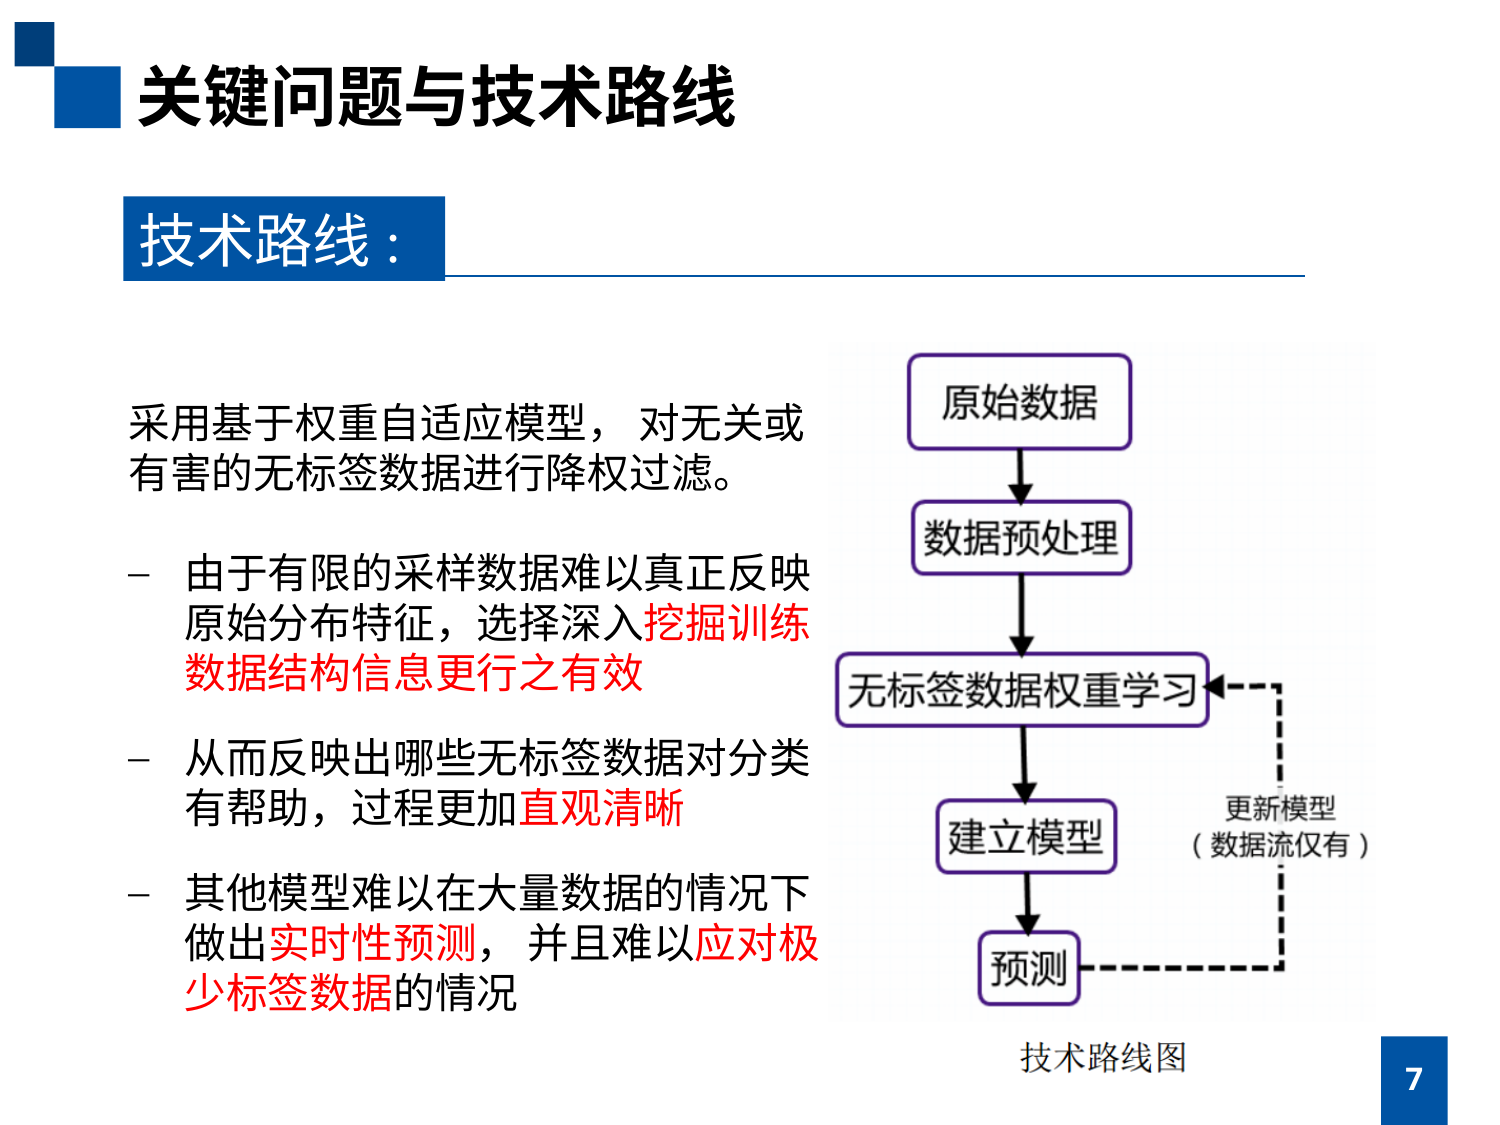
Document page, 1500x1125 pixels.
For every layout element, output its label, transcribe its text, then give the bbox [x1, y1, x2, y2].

text_box 采用基于权重自适应模型， 对无关或有害的无标签数据进行降权过滤。 由于有限的采样数据难以真正反映原始分布特征，选择深入挖掘训练数据结构信息更行之有效 从而反映出哪些无标签数据对分类有帮助，过程更加直观清晰 其他模型难以在大量数据的情况下做出实时性预测， 并且难以应对极少标签数据的情况 [38, 389, 821, 1025]
slide_number 7 [1328, 1050, 1500, 1111]
picture [821, 340, 1377, 1080]
text_box 技术路线: [123, 196, 446, 281]
text_box 关键问题与技术路线 [122, 47, 1333, 142]
